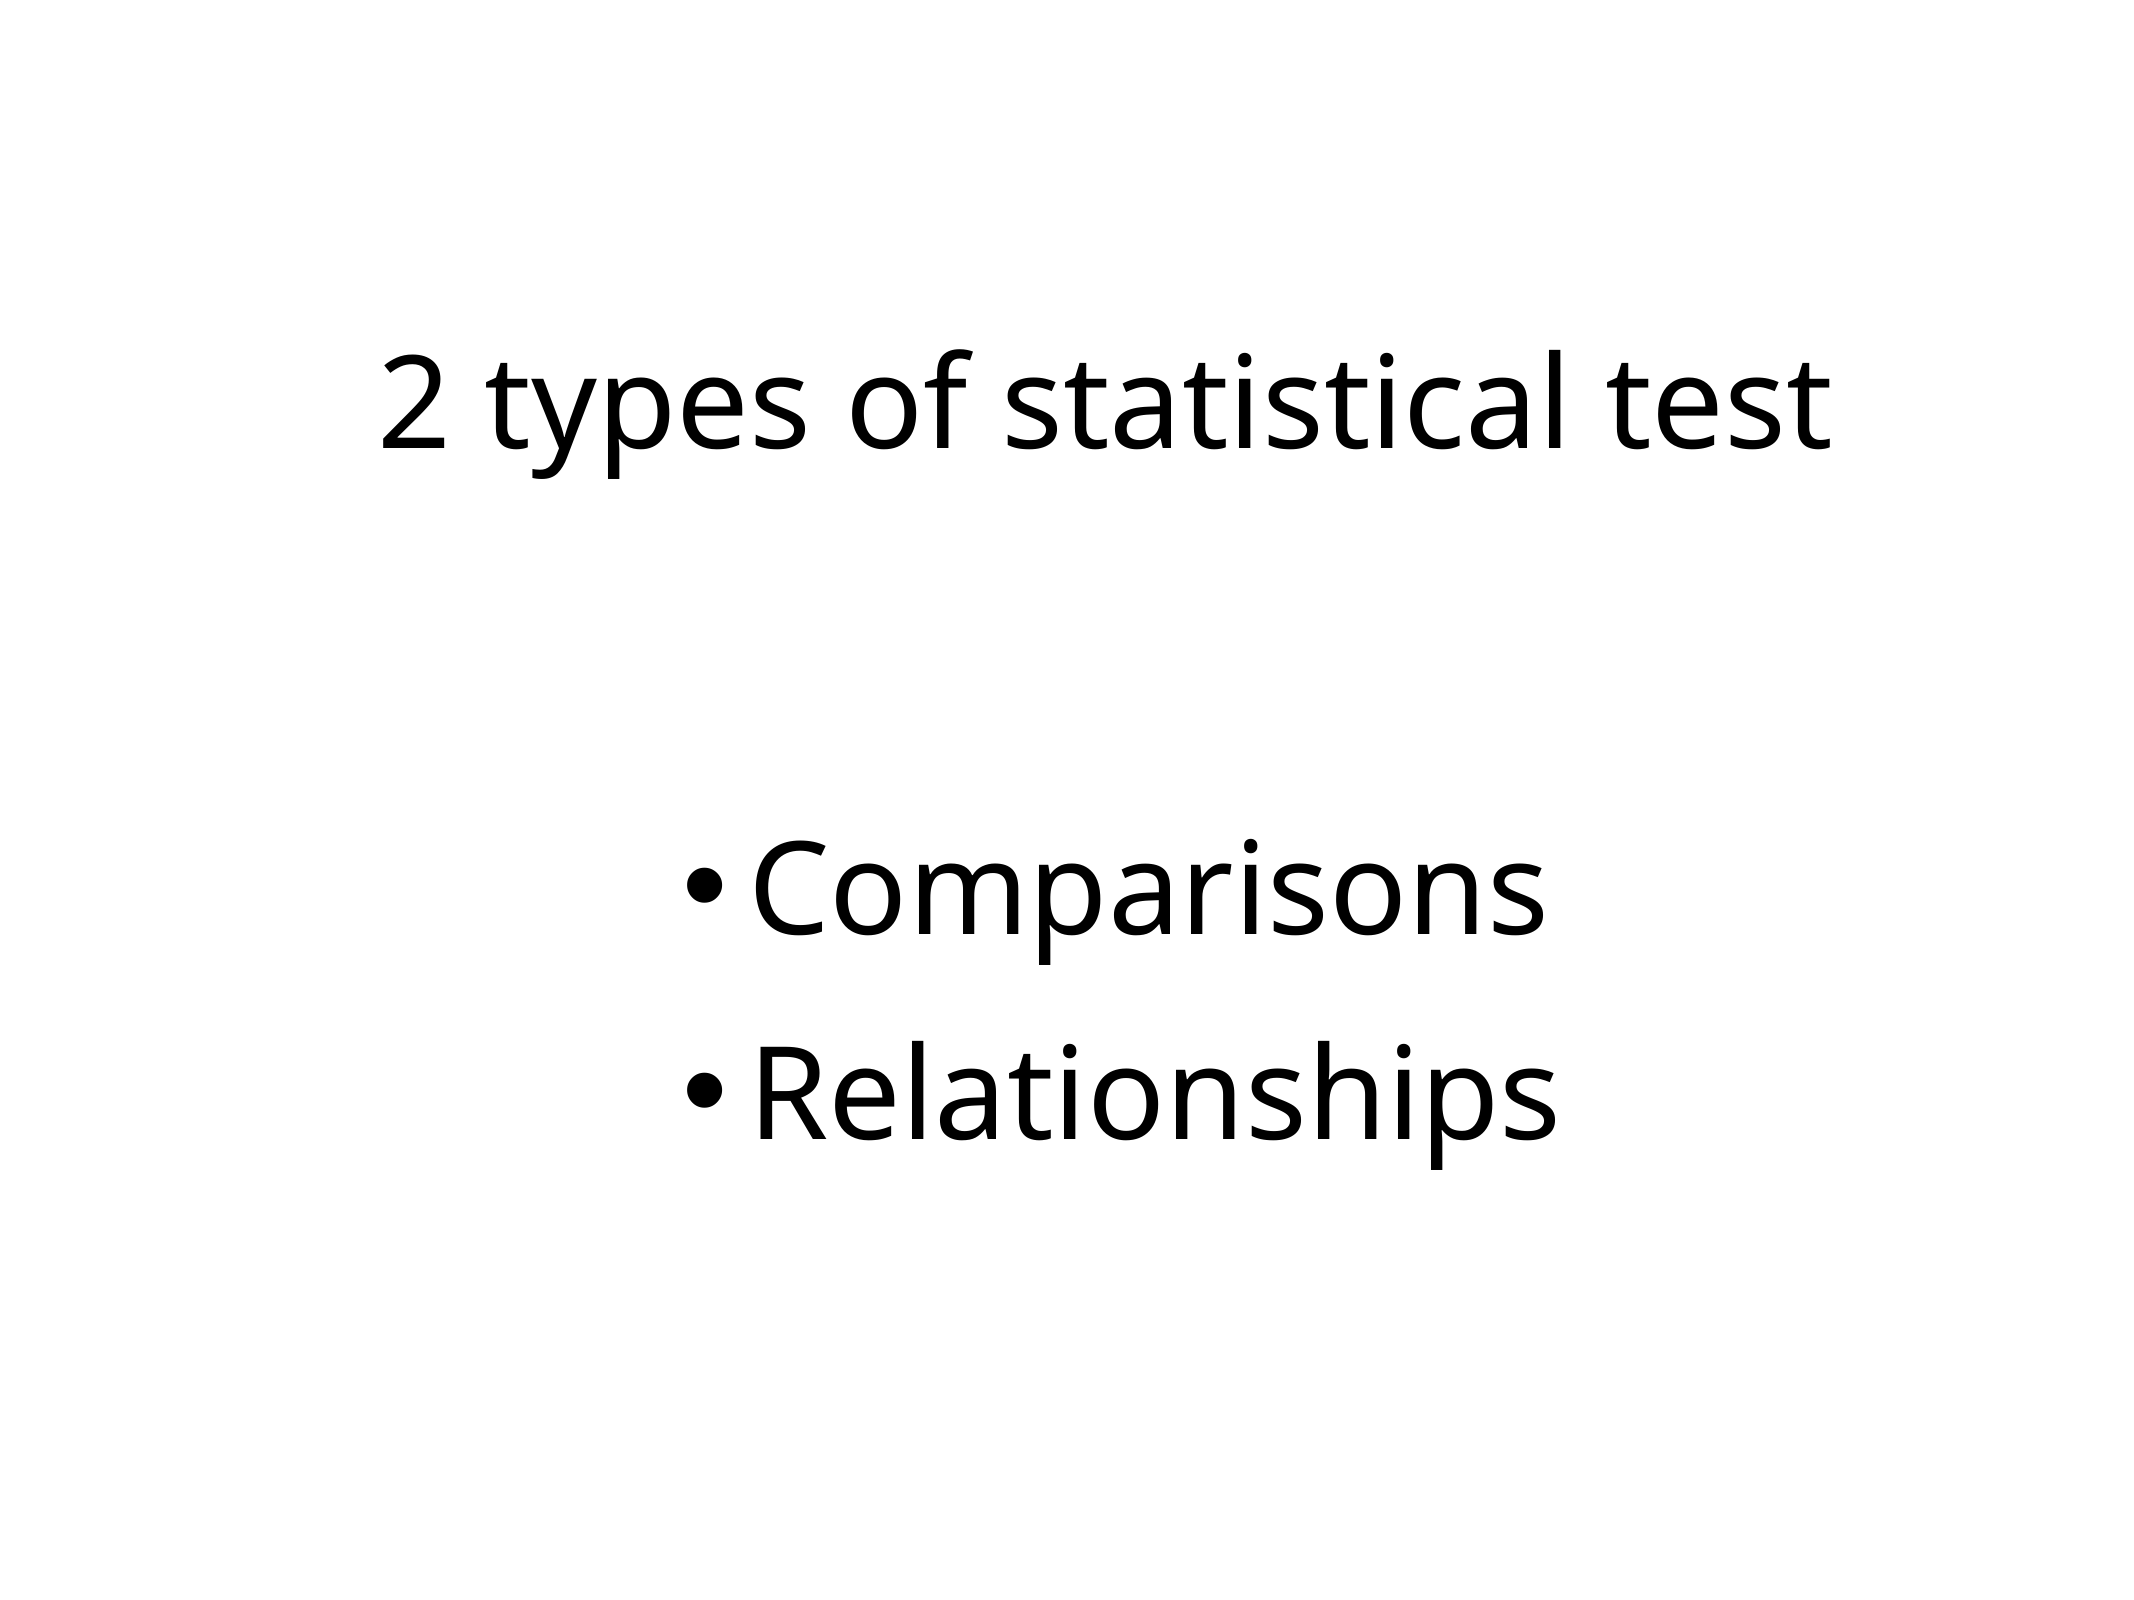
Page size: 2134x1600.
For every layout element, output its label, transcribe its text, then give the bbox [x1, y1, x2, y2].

list Comparisons Relationships [631, 627, 1629, 1346]
title 2 types of statistical test [362, 167, 1850, 627]
